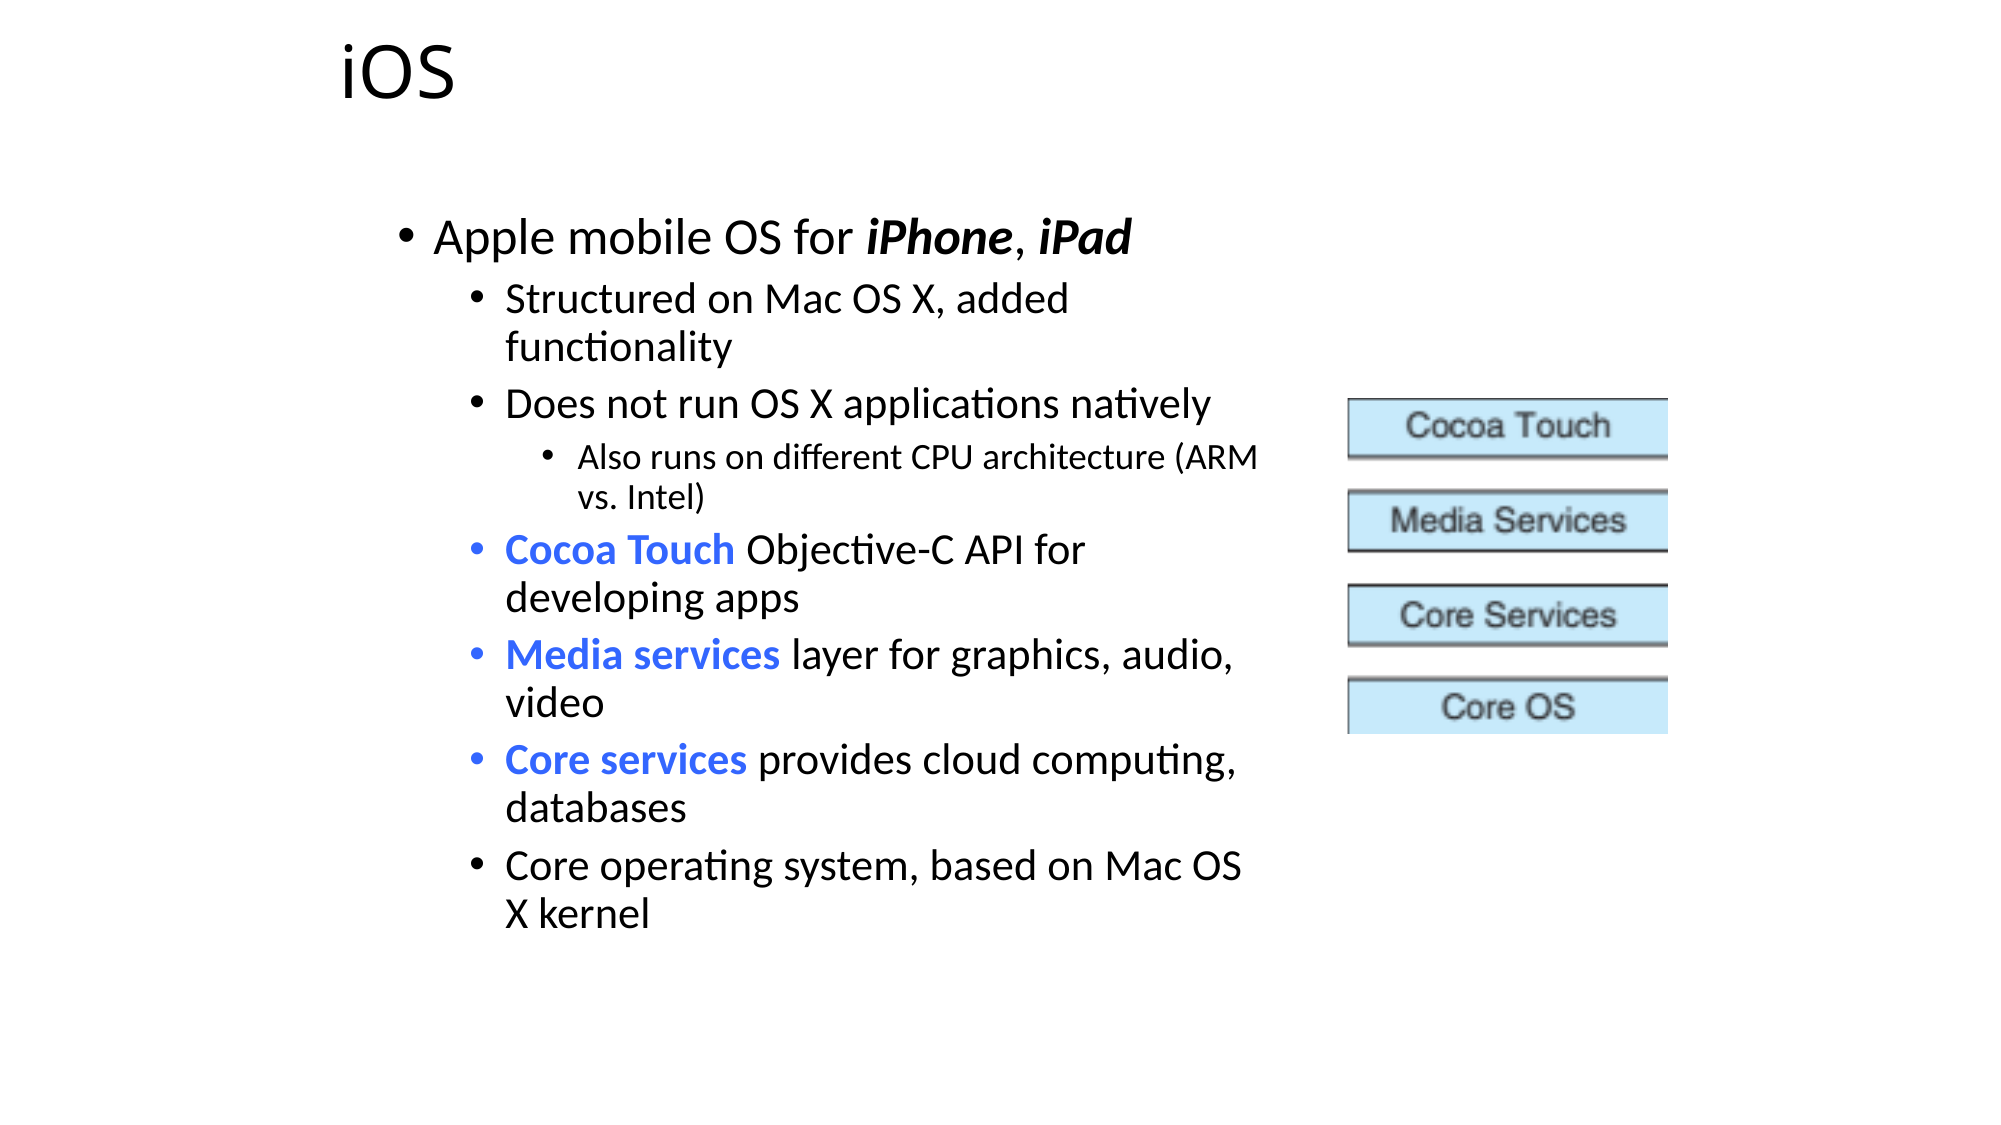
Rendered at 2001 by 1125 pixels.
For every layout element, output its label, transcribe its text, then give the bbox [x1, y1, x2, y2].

list Apple mobile OS for iPhone, iPad Structured on Mac OS X, added functionality Does not run OS X applications natively Also runs on different CPU architecture (ARM vs. Intel) Cocoa Touch Objective-C API for developing apps Media services layer for graphics, audio, video Core services provides cloud computing, databases Core operating system, based on Mac OS X kernel [382, 202, 1282, 946]
picture [1347, 398, 1668, 734]
title iOS [324, 27, 1675, 122]
